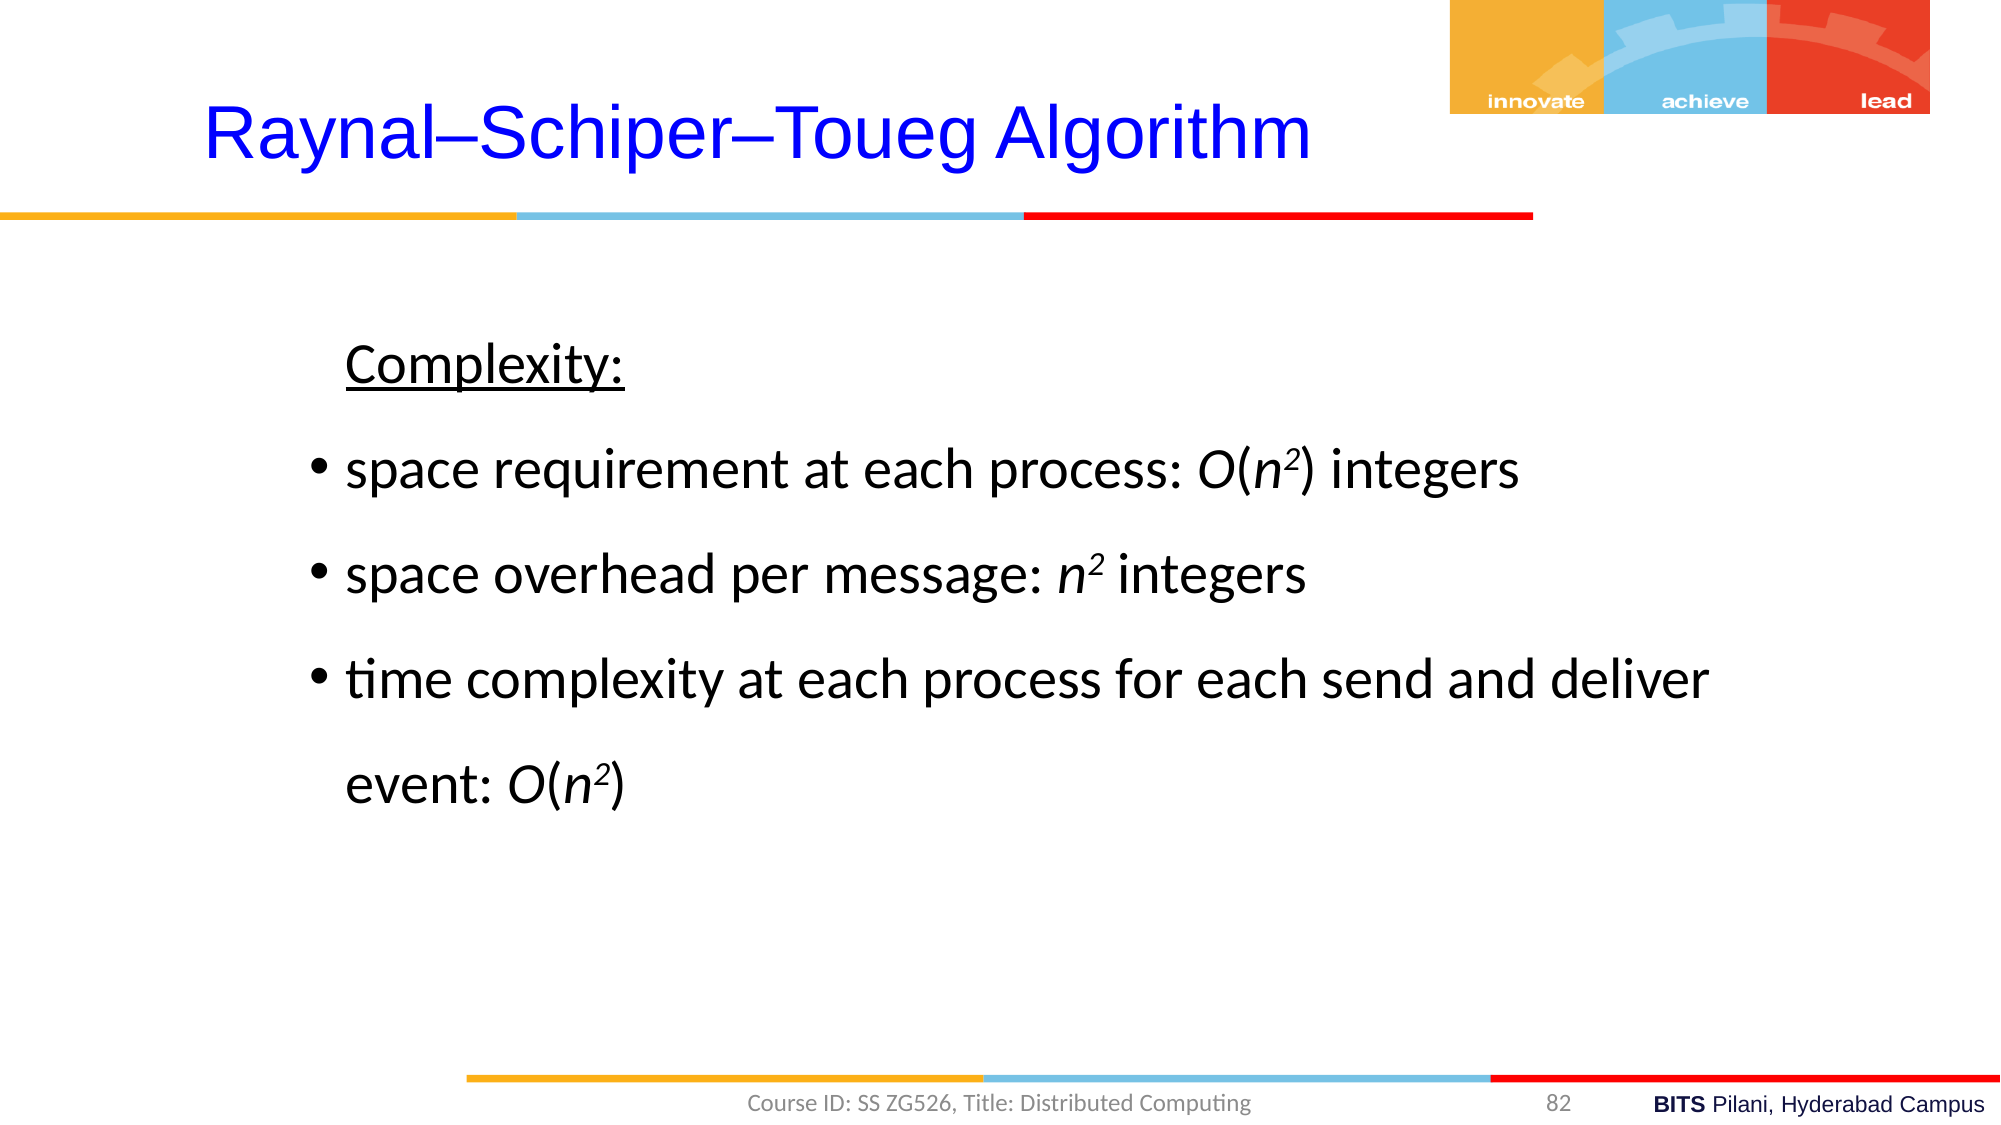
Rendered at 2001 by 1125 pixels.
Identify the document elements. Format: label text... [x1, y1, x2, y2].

text_box Complexity: space requirement at each process: O(n2) integers space overhead per message: n2 integers time complexity at each process for each send and deliver event: O(n2) [180, 282, 1812, 823]
picture [1449, 0, 1930, 114]
list Raynal–Schiper–Toueg Algorithm [66, 34, 1450, 223]
footer Course ID: SS ZG526, Title: Distributed Computing [662, 1071, 1338, 1125]
slide_number 82 [1383, 1071, 1587, 1125]
